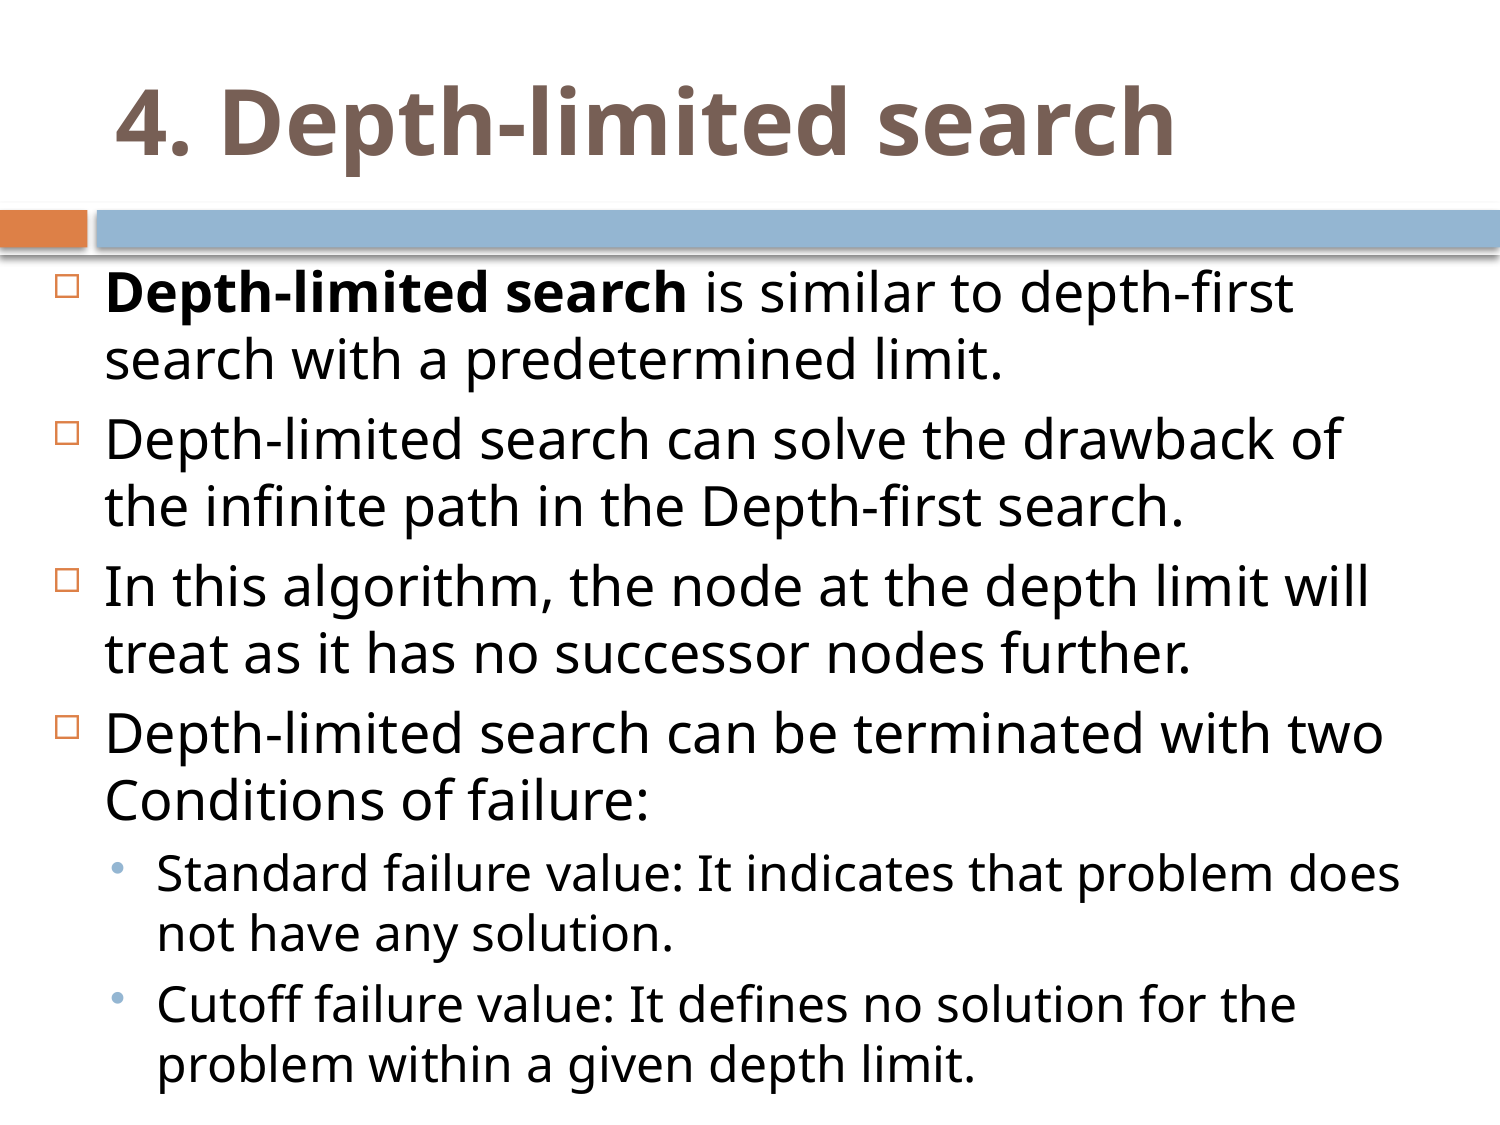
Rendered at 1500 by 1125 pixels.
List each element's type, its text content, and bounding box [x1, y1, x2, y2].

list Depth-limited search is similar to depth-first search with a predetermined limit. Depth-limited search can solve the drawback of the infinite path in the Depth-first search. In this algorithm, the node at the depth limit will treat as it has no successor nodes further. Depth-limited search can be terminated with two Conditions of failure: Standard failure value: It indicates that problem does not have any solution. Cutoff failure value: It defines no solution for the problem within a given depth limit. [37, 249, 1425, 1100]
title 4. Depth-limited search [100, 37, 1438, 200]
